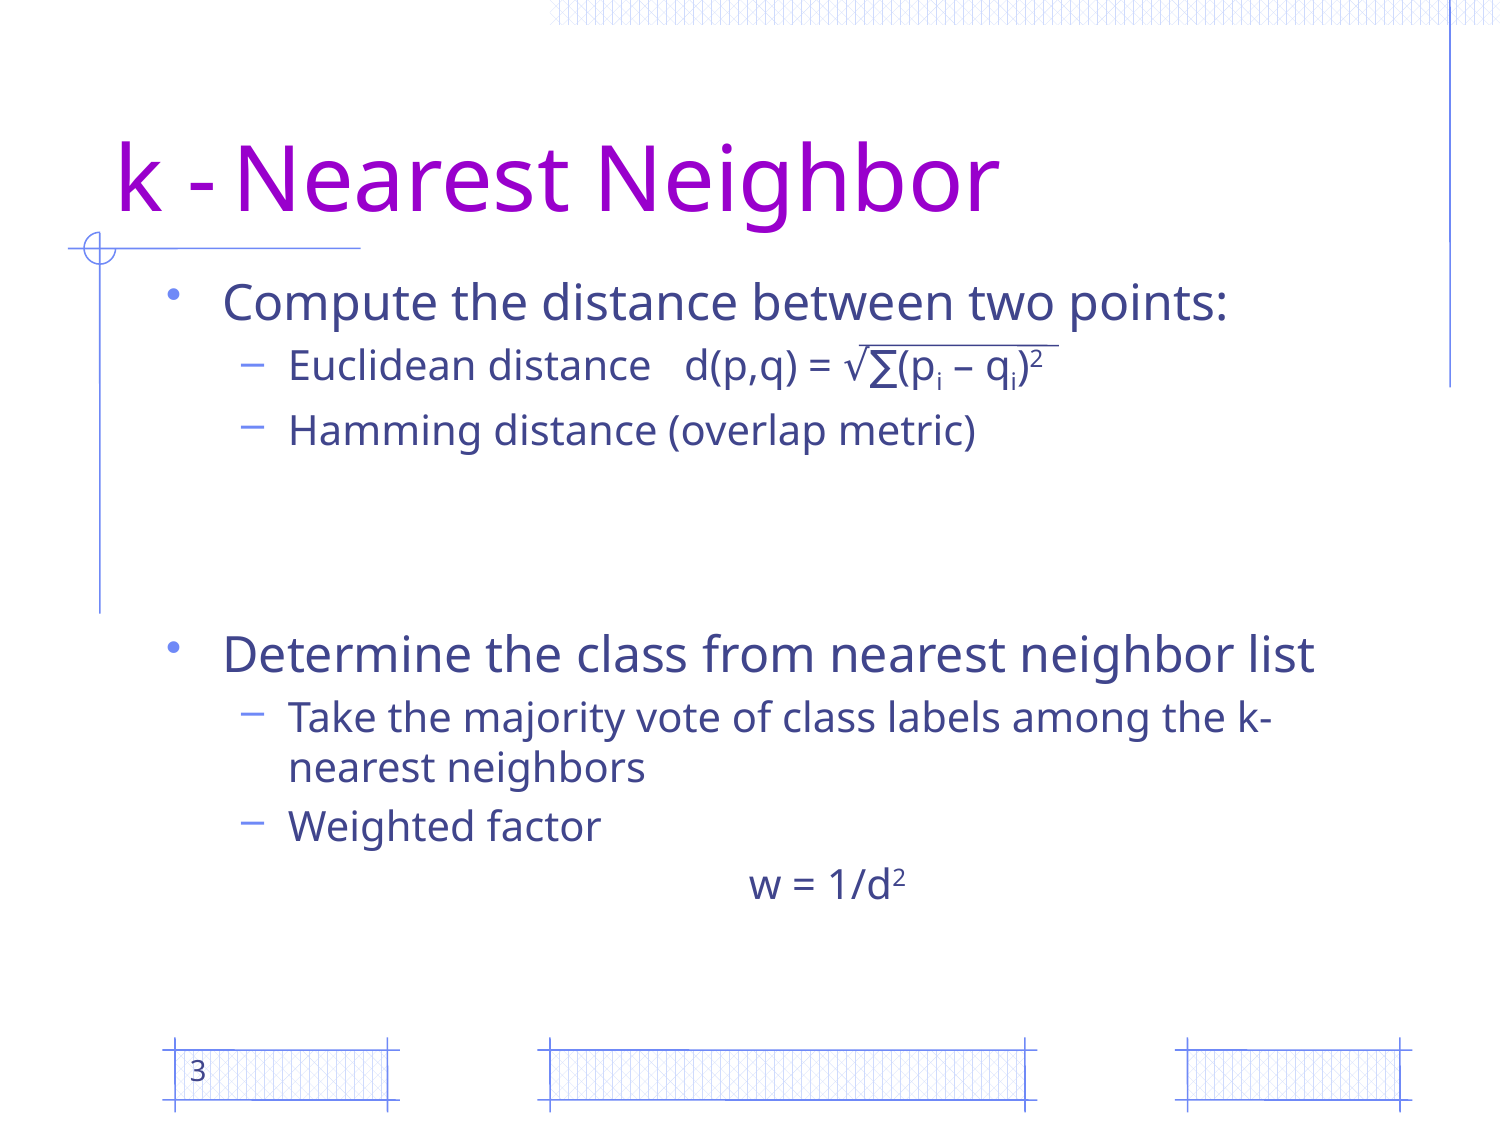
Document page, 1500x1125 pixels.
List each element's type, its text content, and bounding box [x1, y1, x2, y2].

list Compute the distance between two points: Euclidean distance d(p,q) = √∑(pi – qi)2 Hamming distance (overlap metric) Determine the class from nearest neighbor list Take the majority vote of class labels among the k-nearest neighbors Weighted factor w = 1/d2 [150, 262, 1377, 1063]
title k - Nearest Neighbor [99, 75, 1376, 238]
slide_number 3 [174, 1024, 488, 1101]
text_box [0, 0, 1500, 75]
